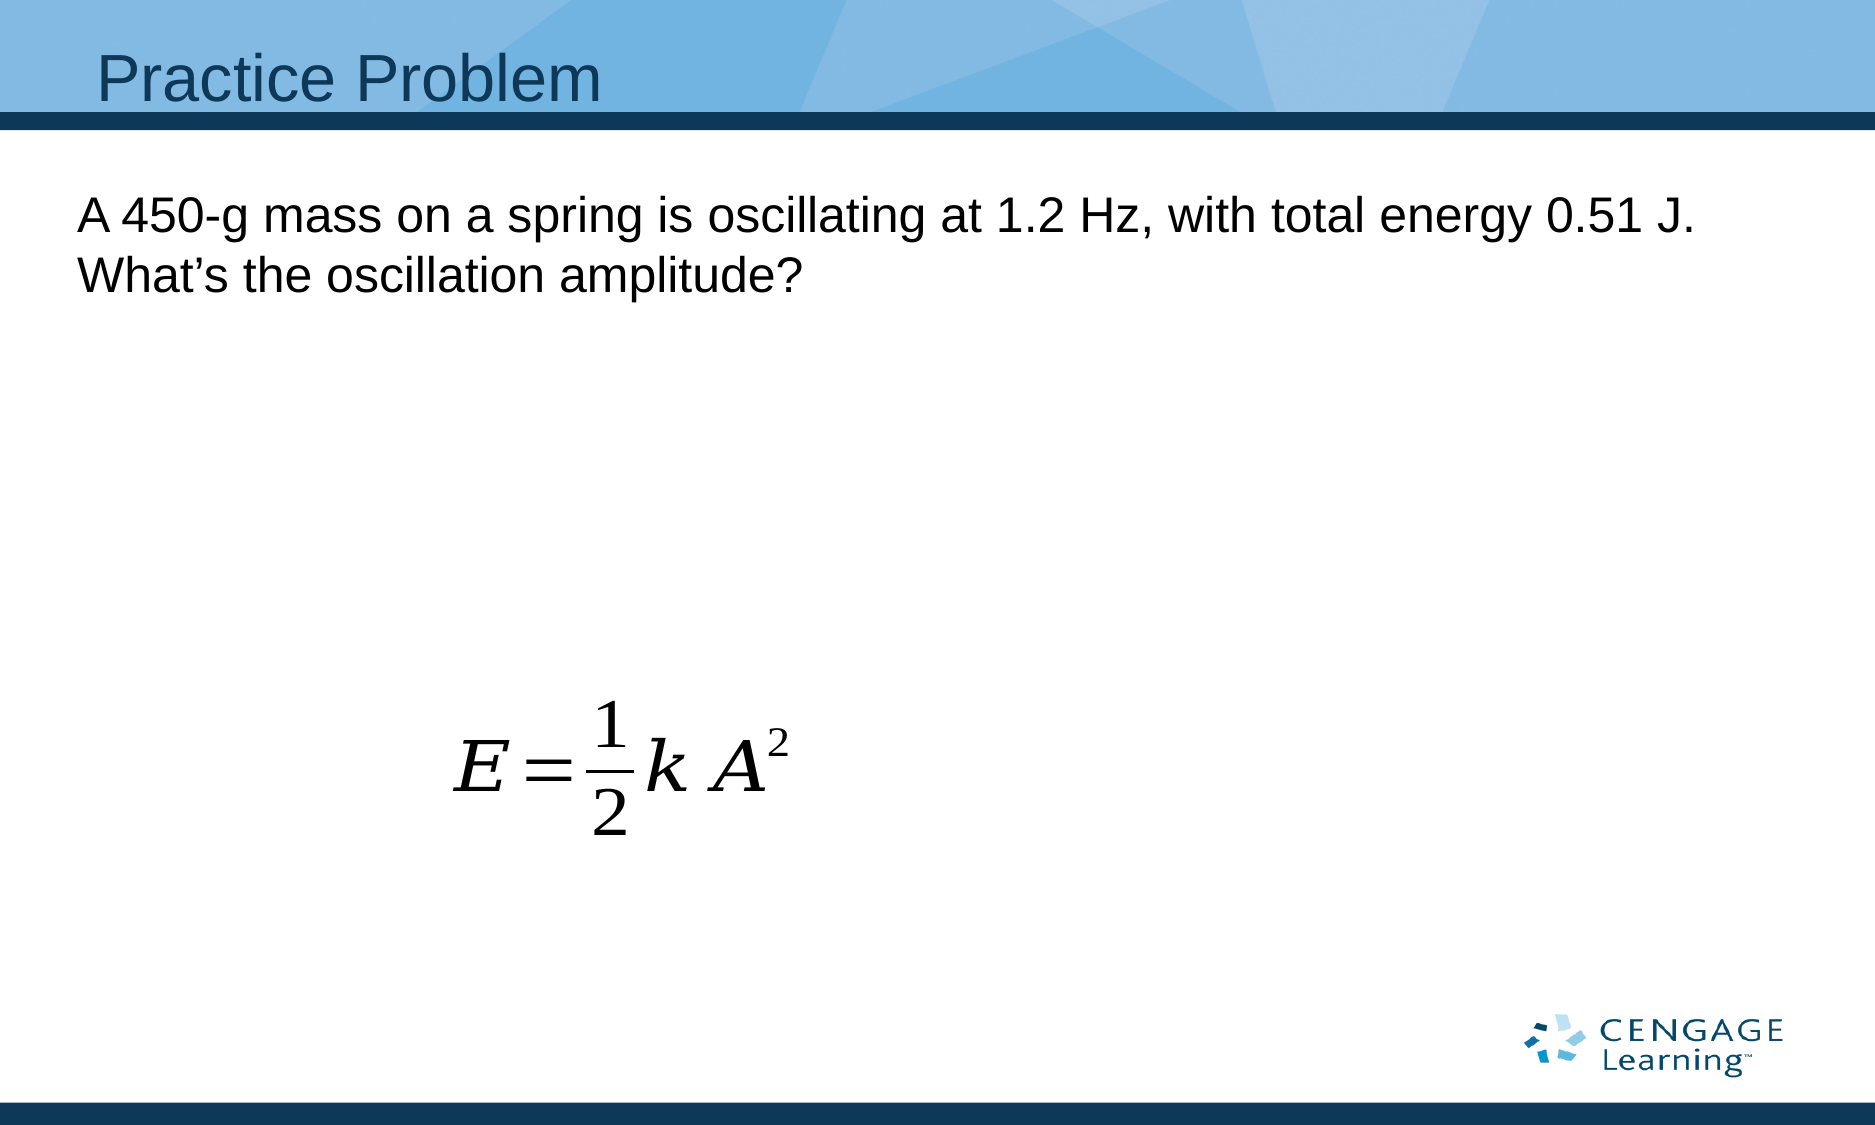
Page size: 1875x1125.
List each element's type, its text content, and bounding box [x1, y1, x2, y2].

title Practice Problem [96, 24, 1784, 125]
picture [1494, 990, 1812, 1101]
picture [0, 0, 1875, 112]
text_box A 450-g mass on a spring is oscillating at 1.2 Hz, with total energy 0.51 J. What’s the oscillation amplitude? [62, 174, 1775, 310]
